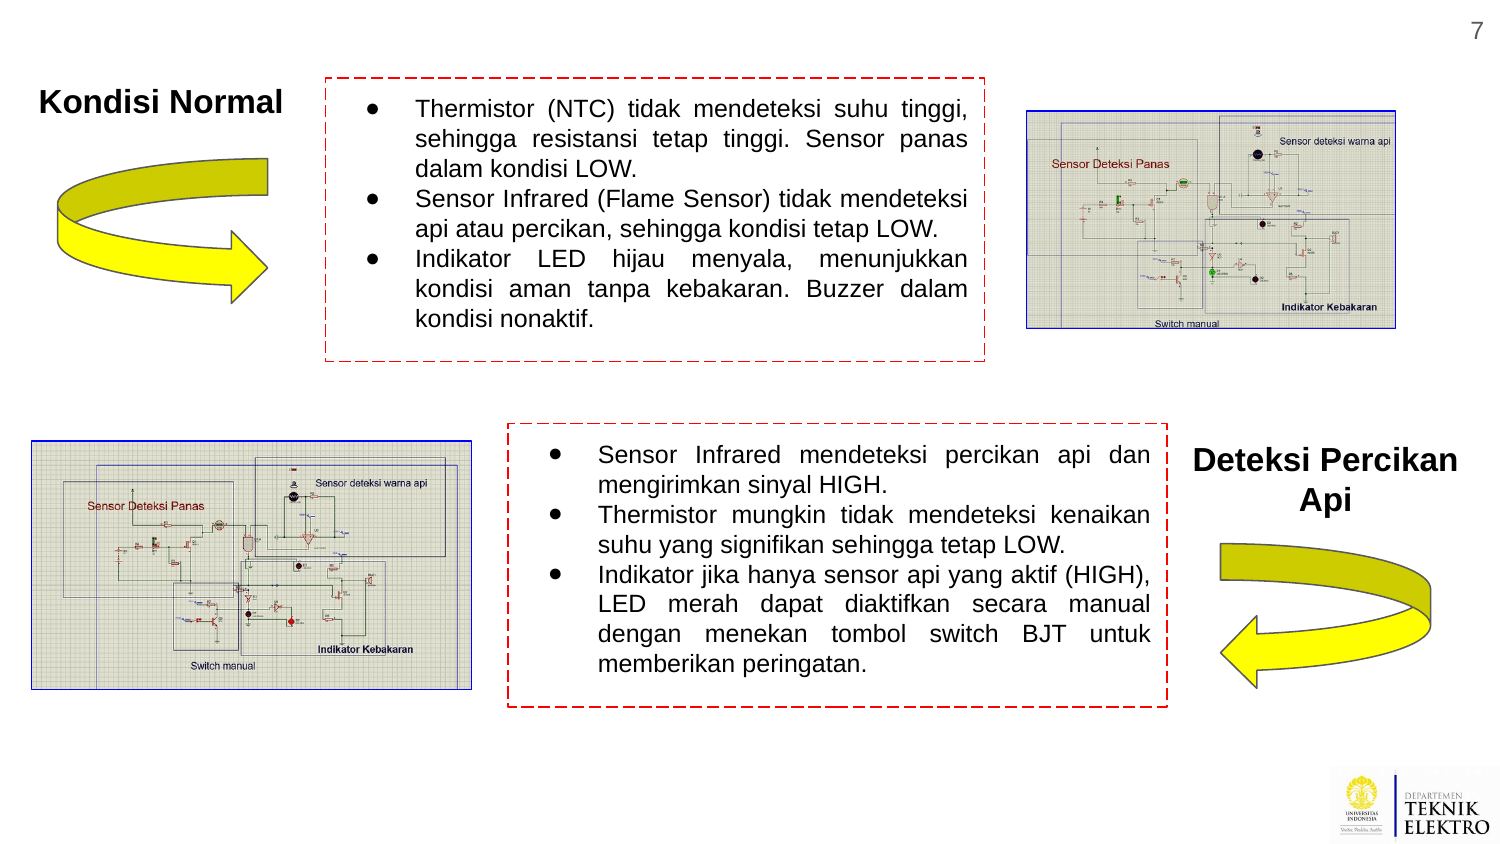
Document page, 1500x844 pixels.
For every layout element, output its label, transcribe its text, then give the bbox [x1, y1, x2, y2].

text_box 7 [1455, 0, 1500, 54]
picture [1026, 111, 1395, 329]
text_box [57, 158, 268, 304]
text_box Sensor Infrared mendeteksi percikan api dan mengirimkan sinyal HIGH. Thermistor mungkin tidak mendeteksi kenaikan suhu yang signifikan sehingga tetap LOW. Indikator jika hanya sensor api yang aktif (HIGH), LED merah dapat diaktifkan secara manual dengan menekan tombol switch BJT untuk memberikan peringatan. [507, 423, 1168, 708]
text_box Thermistor (NTC) tidak mendeteksi suhu tinggi, sehingga resistansi tetap tinggi. Sensor panas dalam kondisi LOW. Sensor Infrared (Flame Sensor) tidak mendeteksi api atau percikan, sehingga kondisi tetap LOW. Indikator LED hijau menyala, menunjukkan kondisi aman tanpa kebakaran. Buzzer dalam kondisi nonaktif. [325, 77, 985, 362]
text_box Deteksi Percikan Api [1174, 423, 1477, 500]
picture [32, 441, 471, 690]
text_box [1220, 543, 1431, 689]
picture [1329, 766, 1500, 844]
text_box Kondisi Normal [23, 65, 326, 143]
